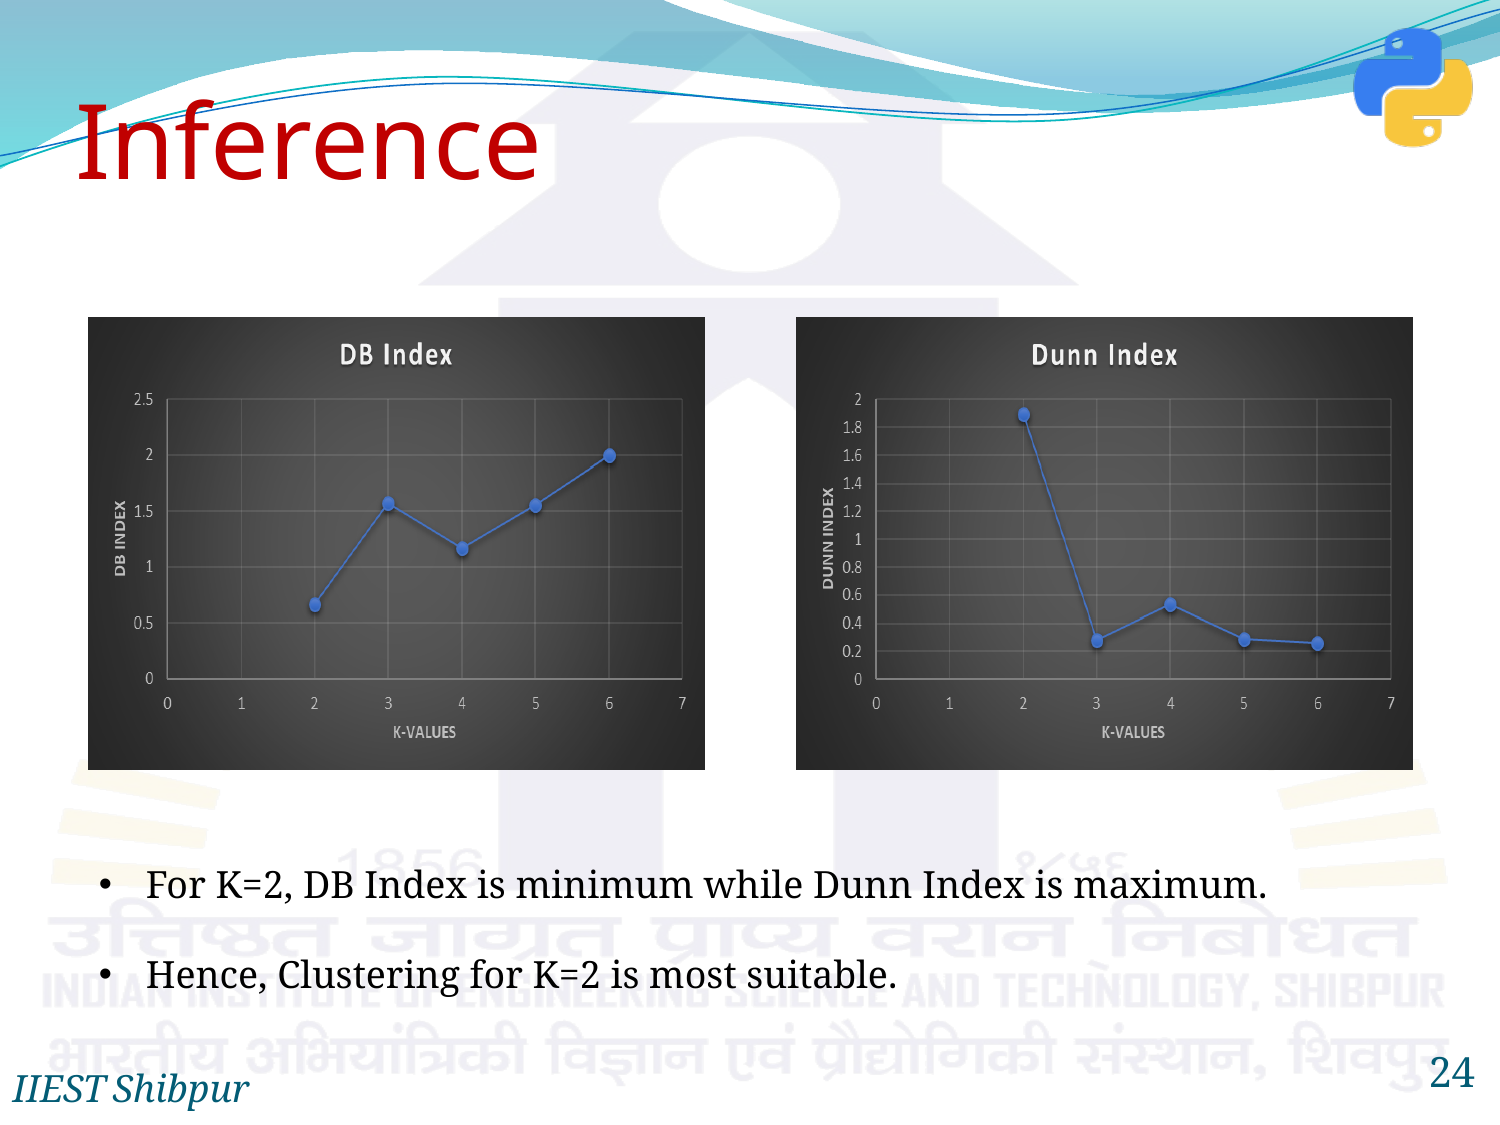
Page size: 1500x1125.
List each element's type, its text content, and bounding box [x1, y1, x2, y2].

text_box For K=2, DB Index is minimum while Dunn Index is maximum. Hence, Clustering for K=2 is most suitable. [84, 853, 1410, 1049]
footer IIEST Shibpur [12, 1050, 563, 1110]
picture [1337, 12, 1488, 163]
picture [88, 317, 705, 771]
slide_number 24 [1350, 1042, 1475, 1103]
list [796, 317, 1413, 771]
title Inference [75, 50, 1425, 200]
